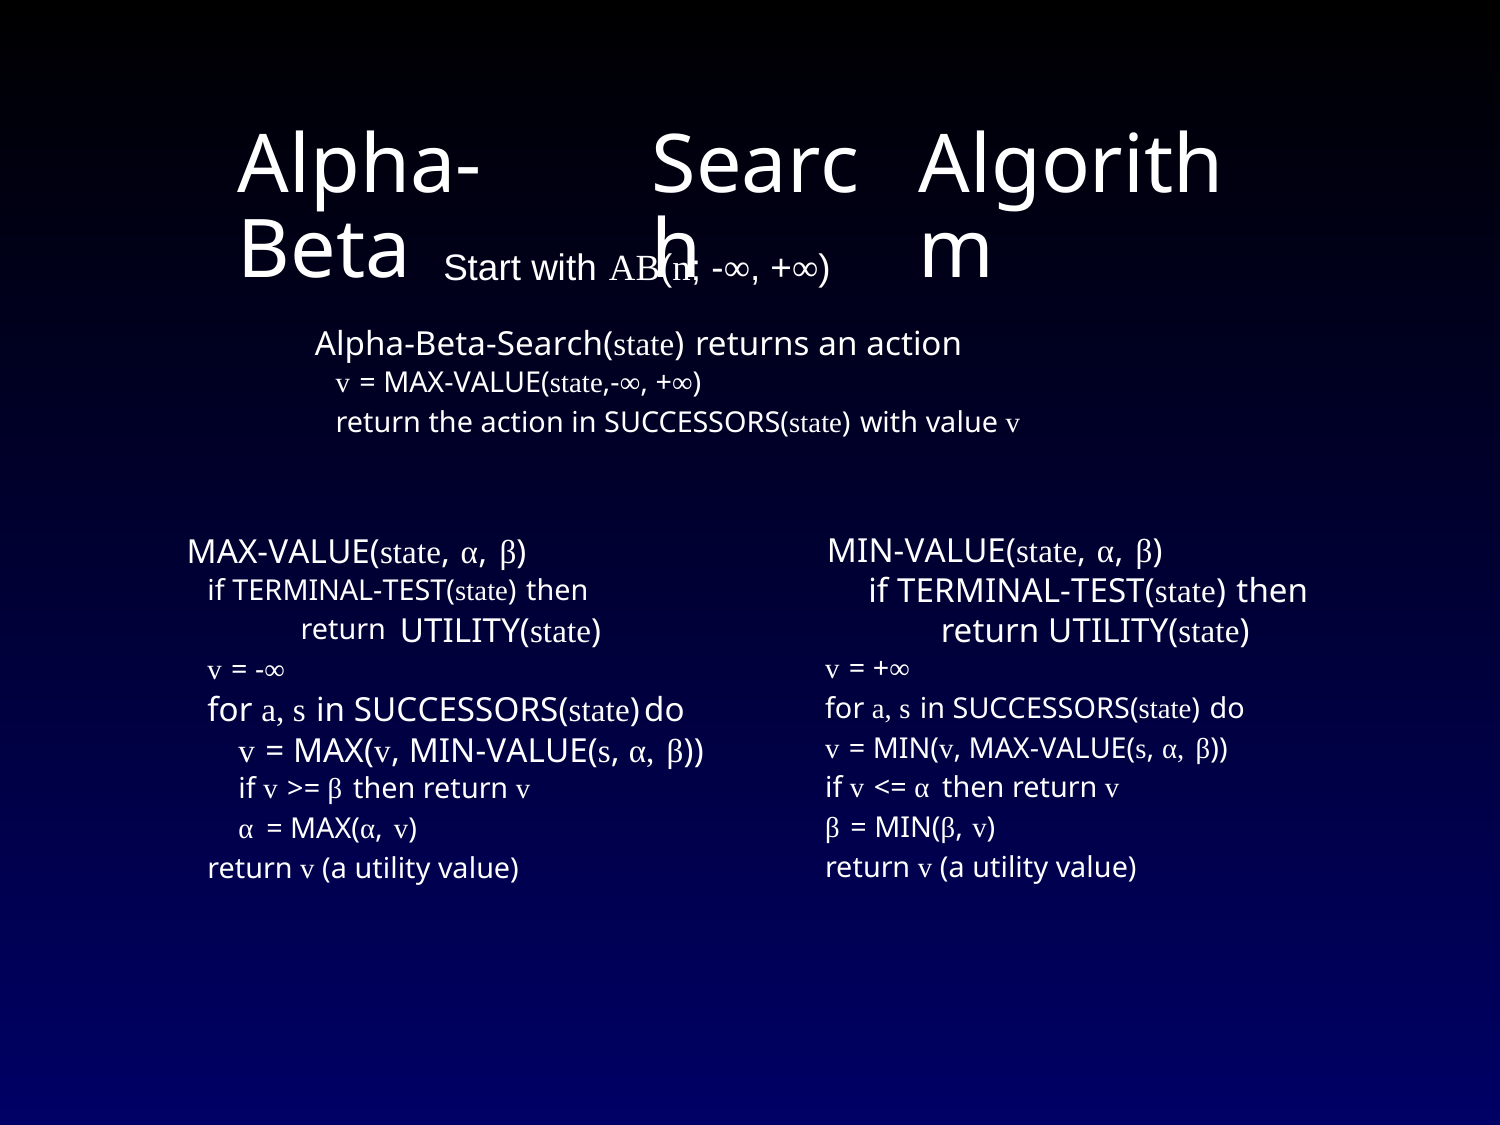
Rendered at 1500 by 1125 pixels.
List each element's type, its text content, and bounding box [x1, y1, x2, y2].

text_box Algorithm [916, 124, 1276, 209]
text_box Alpha-Beta-Search(state) returns an action v = MAX-VALUE(state,-∞, +∞) return the action in SUCCESSORS(state) with value v [312, 326, 1105, 445]
text_box Start with AB(n; -∞, +∞) [441, 249, 837, 291]
text_box do [642, 692, 688, 729]
text_box Search [649, 124, 908, 209]
text_box v = MAX(v, MIN-VALUE(s, α, β)) if v >= β then return v α = MAX(α, v) return v (a utility value) [205, 732, 717, 890]
text_box for a, s in SUCCESSORS(state) [205, 692, 641, 731]
text_box MIN-VALUE(state, α, β) if TERMINAL-TEST(state) then return UTILITY(state) v = +∞ for a, s in SUCCESSORS(state) do v = MIN(v, MAX-VALUE(s, α, β)) if v <= α then return v β = MIN(β, v) return v (a utility value) [825, 532, 1358, 889]
text_box MAX-VALUE(state, α, β) if TERMINAL-TEST(state) then [184, 533, 649, 612]
text_box Alpha-Beta [236, 124, 641, 209]
text_box return v = -∞ [205, 612, 397, 692]
text_box UTILITY(state) [398, 612, 616, 652]
